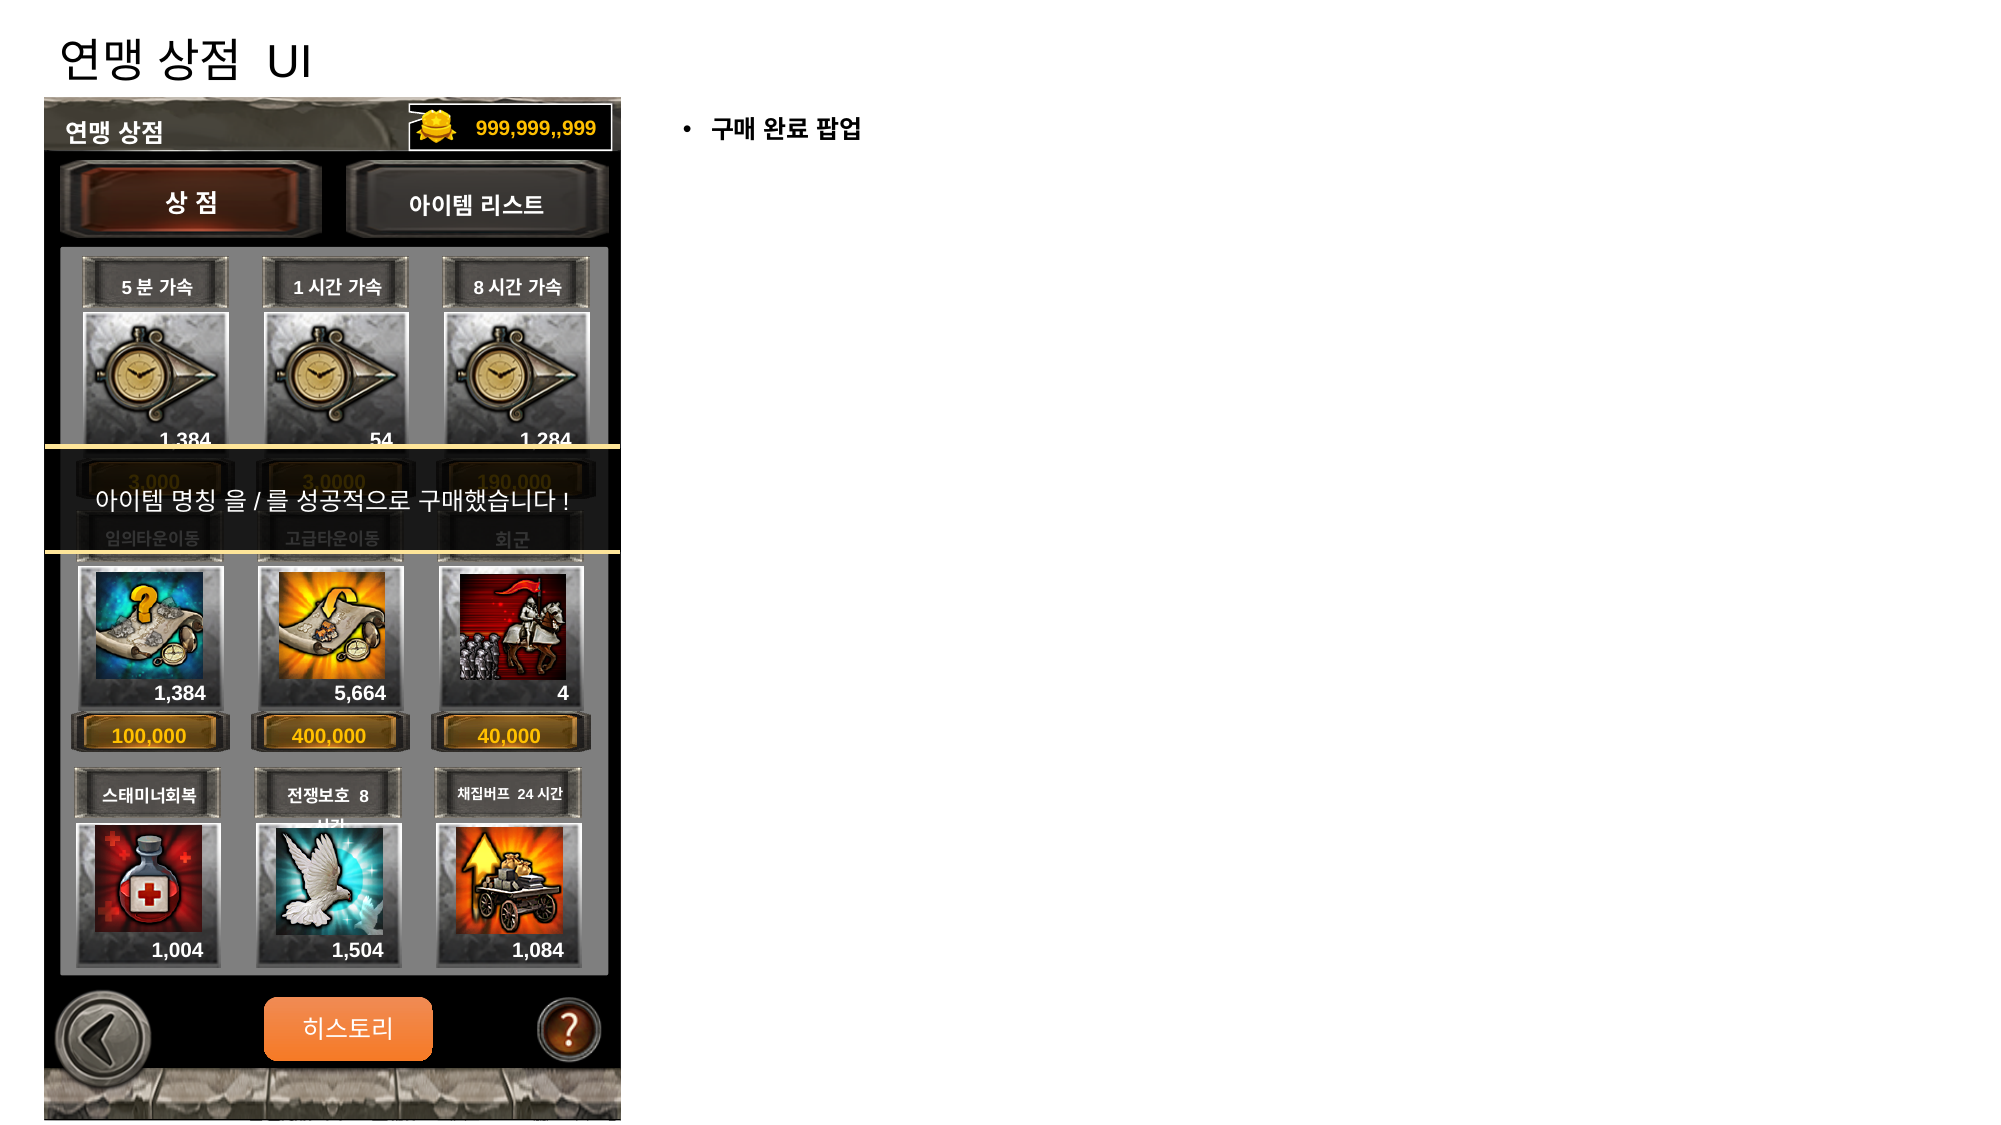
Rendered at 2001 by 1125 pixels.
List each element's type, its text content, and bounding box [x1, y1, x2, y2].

text_box 구매 완료 팝업 [667, 91, 1194, 147]
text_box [44, 97, 621, 445]
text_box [44, 558, 621, 1121]
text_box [45, 446, 621, 553]
list 연맹 상점 UI [44, 2, 770, 98]
